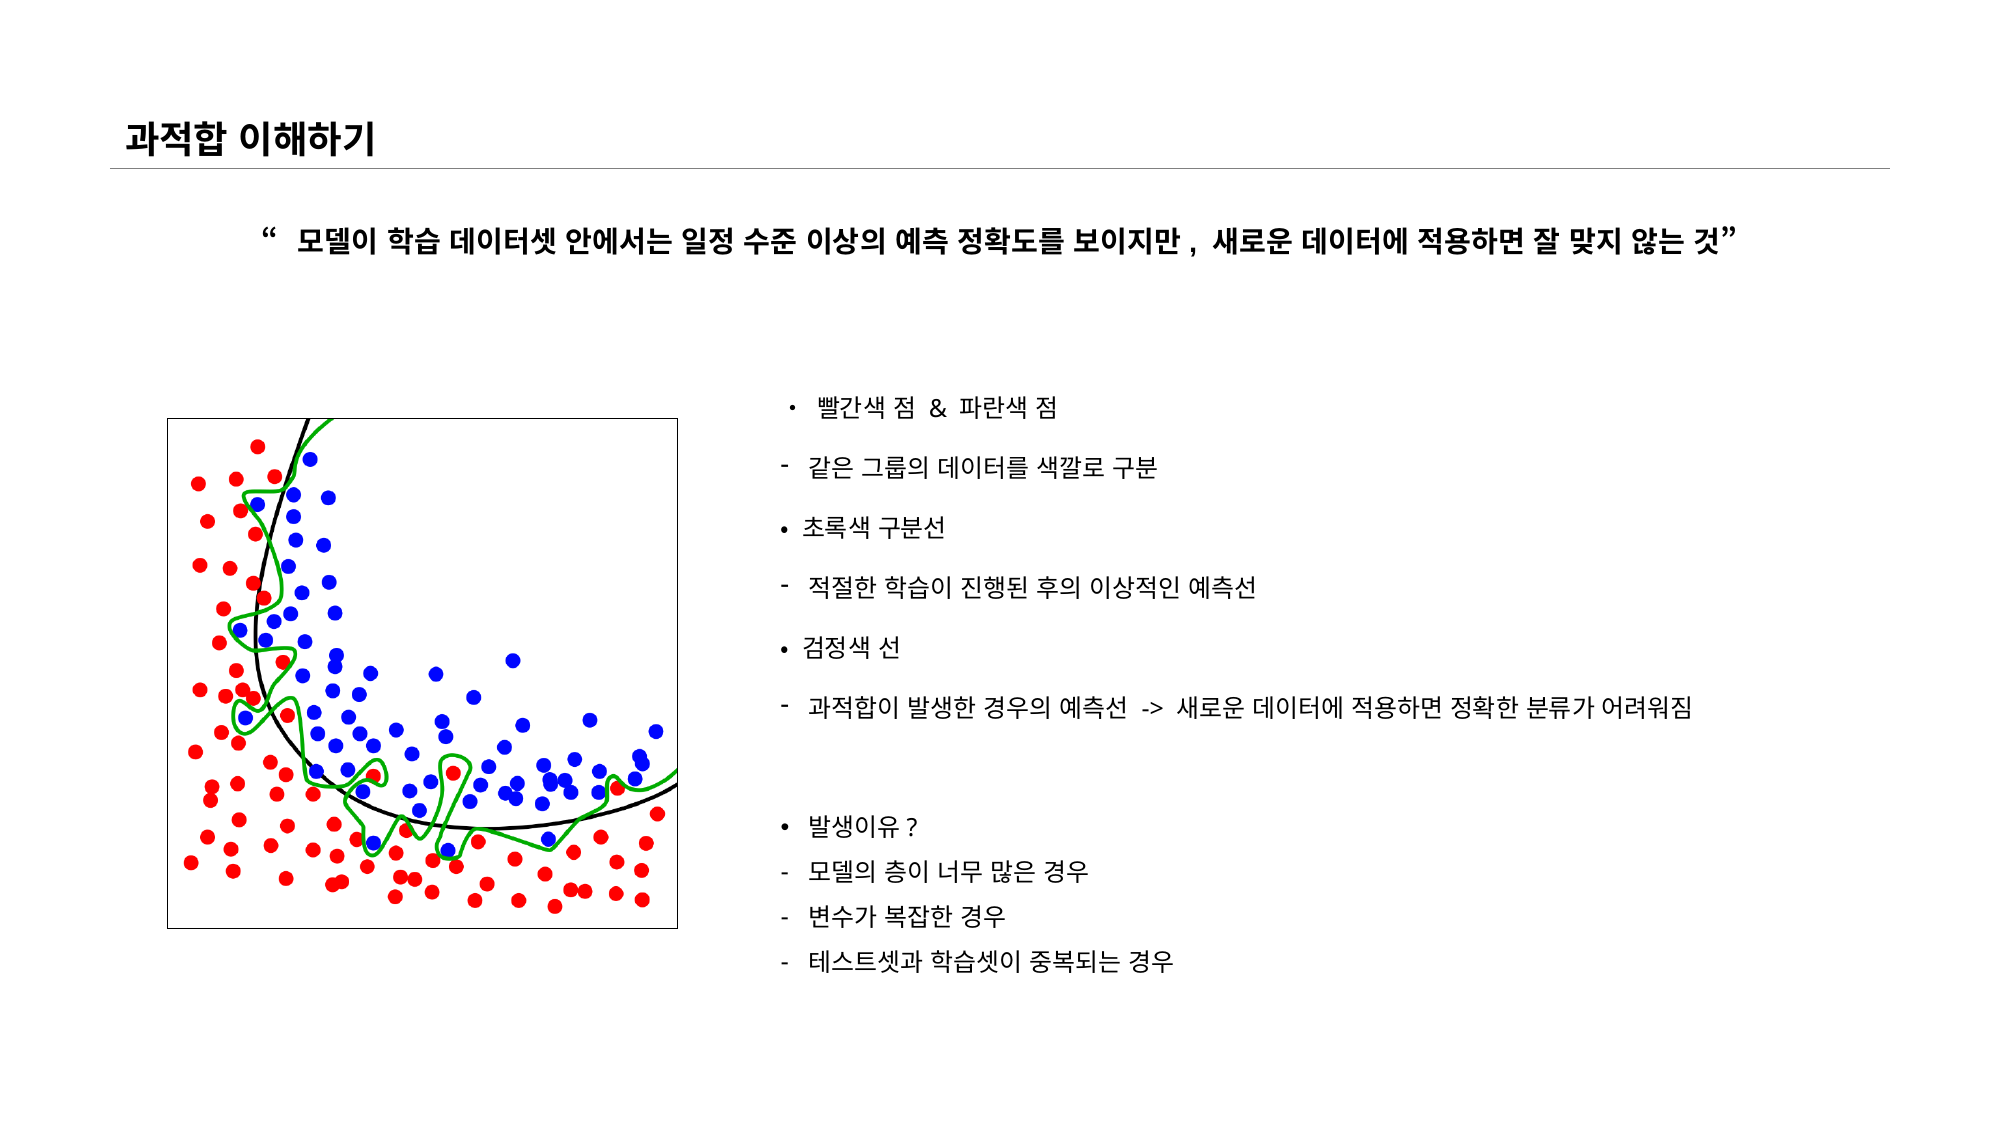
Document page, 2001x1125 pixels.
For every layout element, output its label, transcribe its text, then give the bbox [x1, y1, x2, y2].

title 과적합 이해하기 [109, 0, 1890, 169]
text_box “모델이 학습 데이터셋 안에서는 일정 수준 이상의 예측 정확도를 보이지만, 새로운 데이터에 적용하면 잘 맞지 않는 것” [210, 215, 1790, 266]
text_box • 빨간색 점 & 파란색 점 같은 그룹의 데이터를 색깔로 구분 • 초록색 구분선 적절한 학습이 진행된 후의 이상적인 예측선 • 검정색 선 과적합이 발생한 경우의 예측선 -> 새로운 데이터에 적용하면 정확한 분류가 어려워짐 발생이유? 모델의 층이 너무 많은 경우 변수가 복잡한 경우 테스트셋과 학습셋이 중복되는 경우 [765, 355, 1812, 1044]
picture [167, 418, 678, 929]
